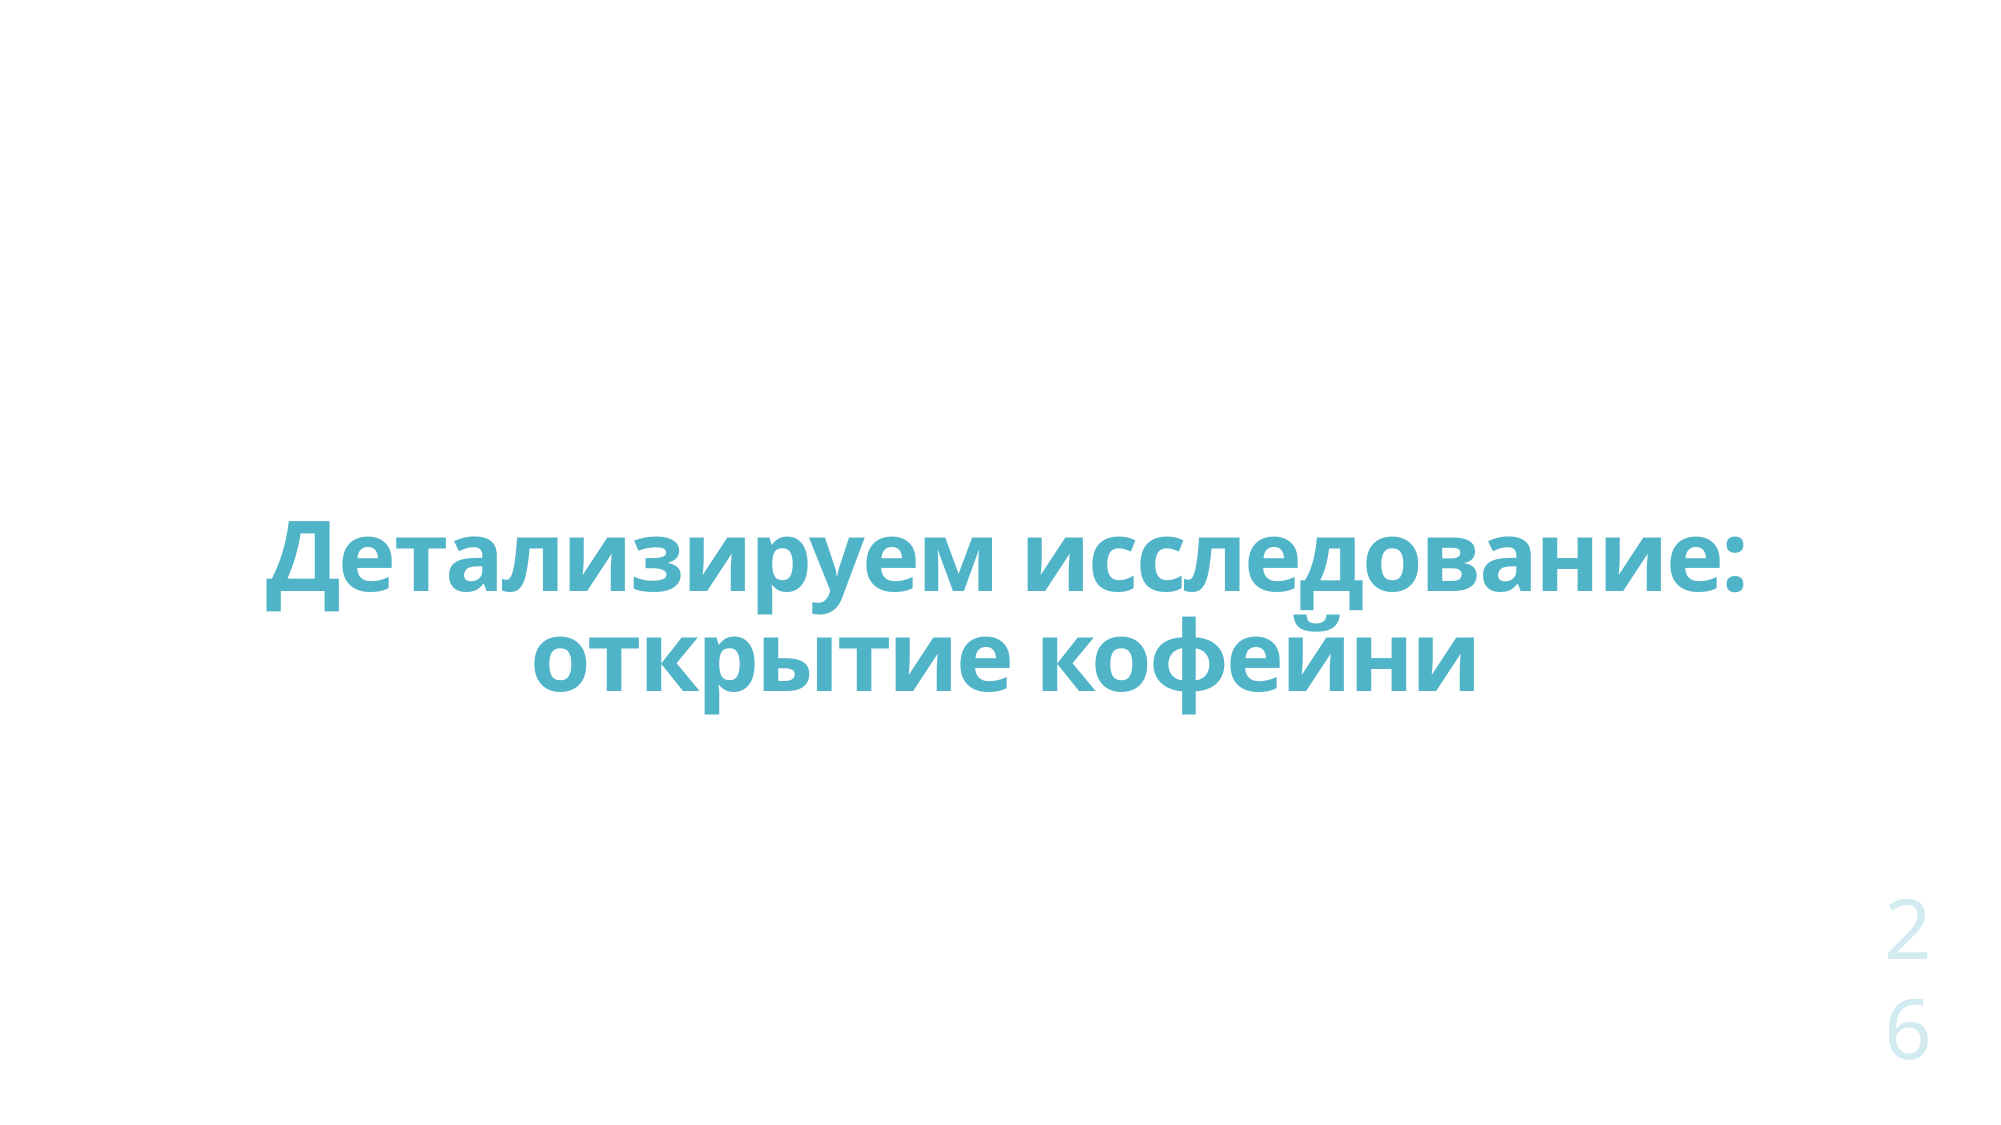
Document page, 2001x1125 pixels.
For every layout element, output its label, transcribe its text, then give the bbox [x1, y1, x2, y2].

title Детализируем исследование: открытие кофейни [144, 502, 1870, 721]
slide_number 26 [1832, 961, 1947, 1084]
